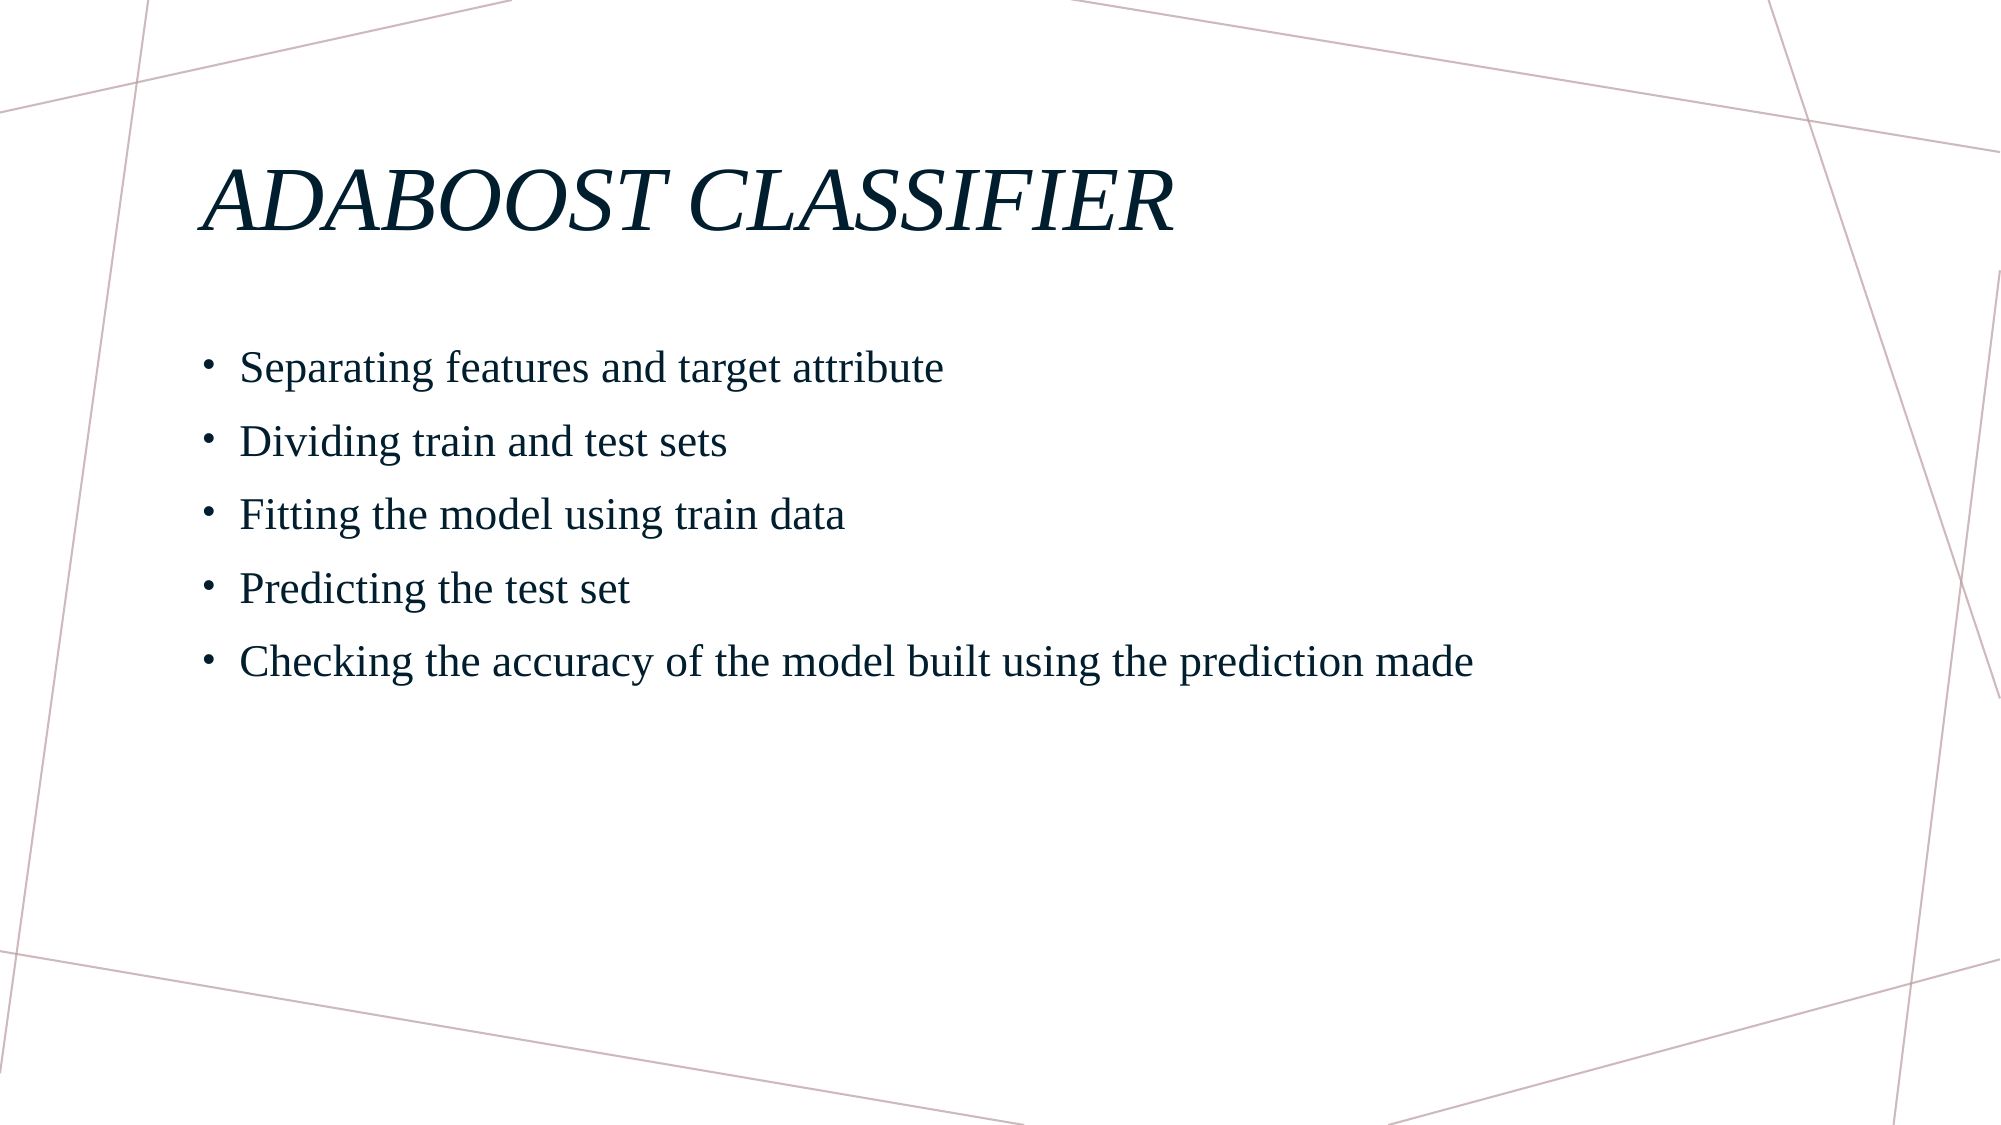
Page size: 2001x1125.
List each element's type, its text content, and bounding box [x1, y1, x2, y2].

list Separating features and target attribute Dividing train and test sets Fitting the model using train data Predicting the test set Checking the accuracy of the model built using the prediction made [187, 329, 1813, 697]
title ADABOOST CLASSIFIER [187, 87, 1813, 315]
